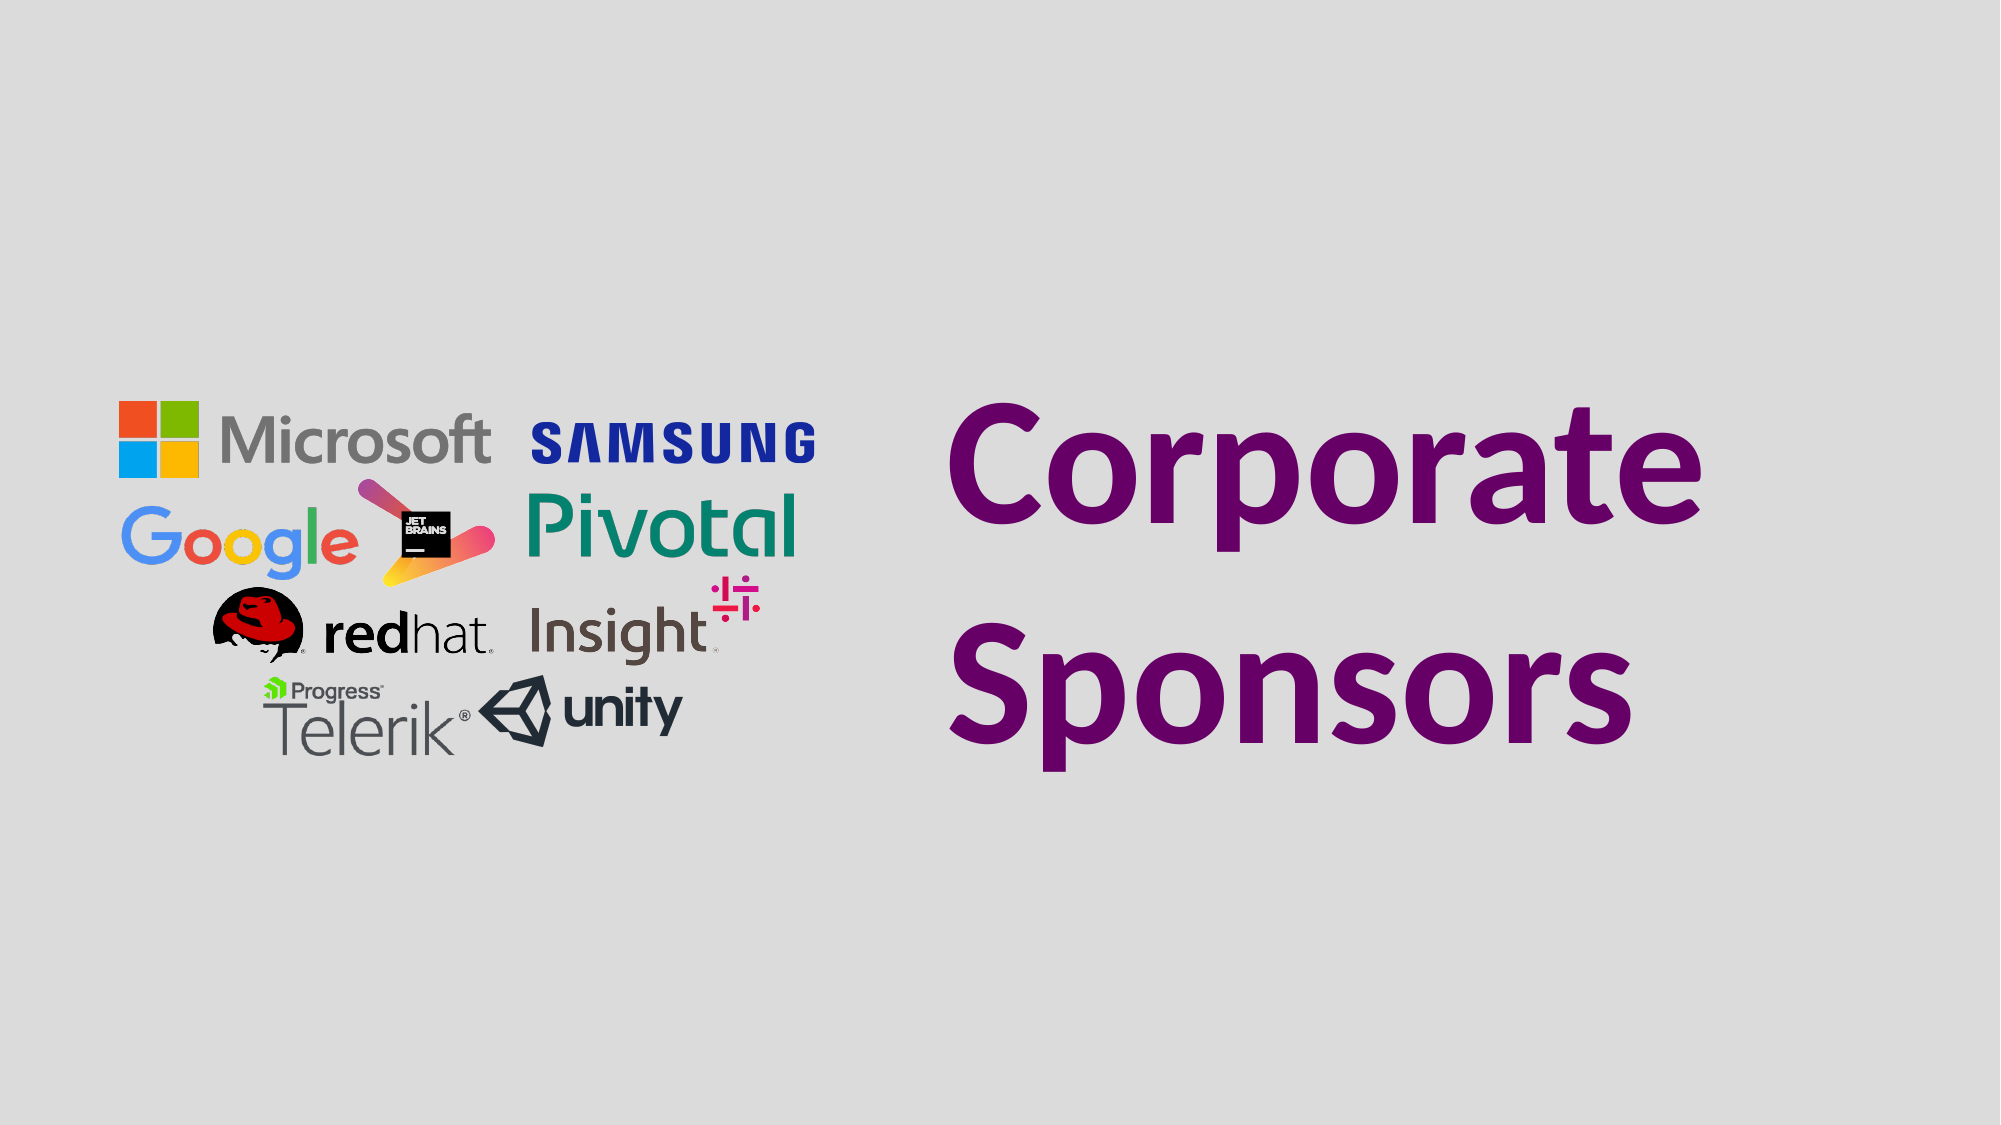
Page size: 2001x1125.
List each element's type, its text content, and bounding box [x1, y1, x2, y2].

picture [119, 401, 491, 478]
text_box Corporate Sponsors [931, 332, 1771, 788]
picture [527, 418, 820, 464]
picture [119, 479, 505, 765]
picture [478, 493, 795, 747]
